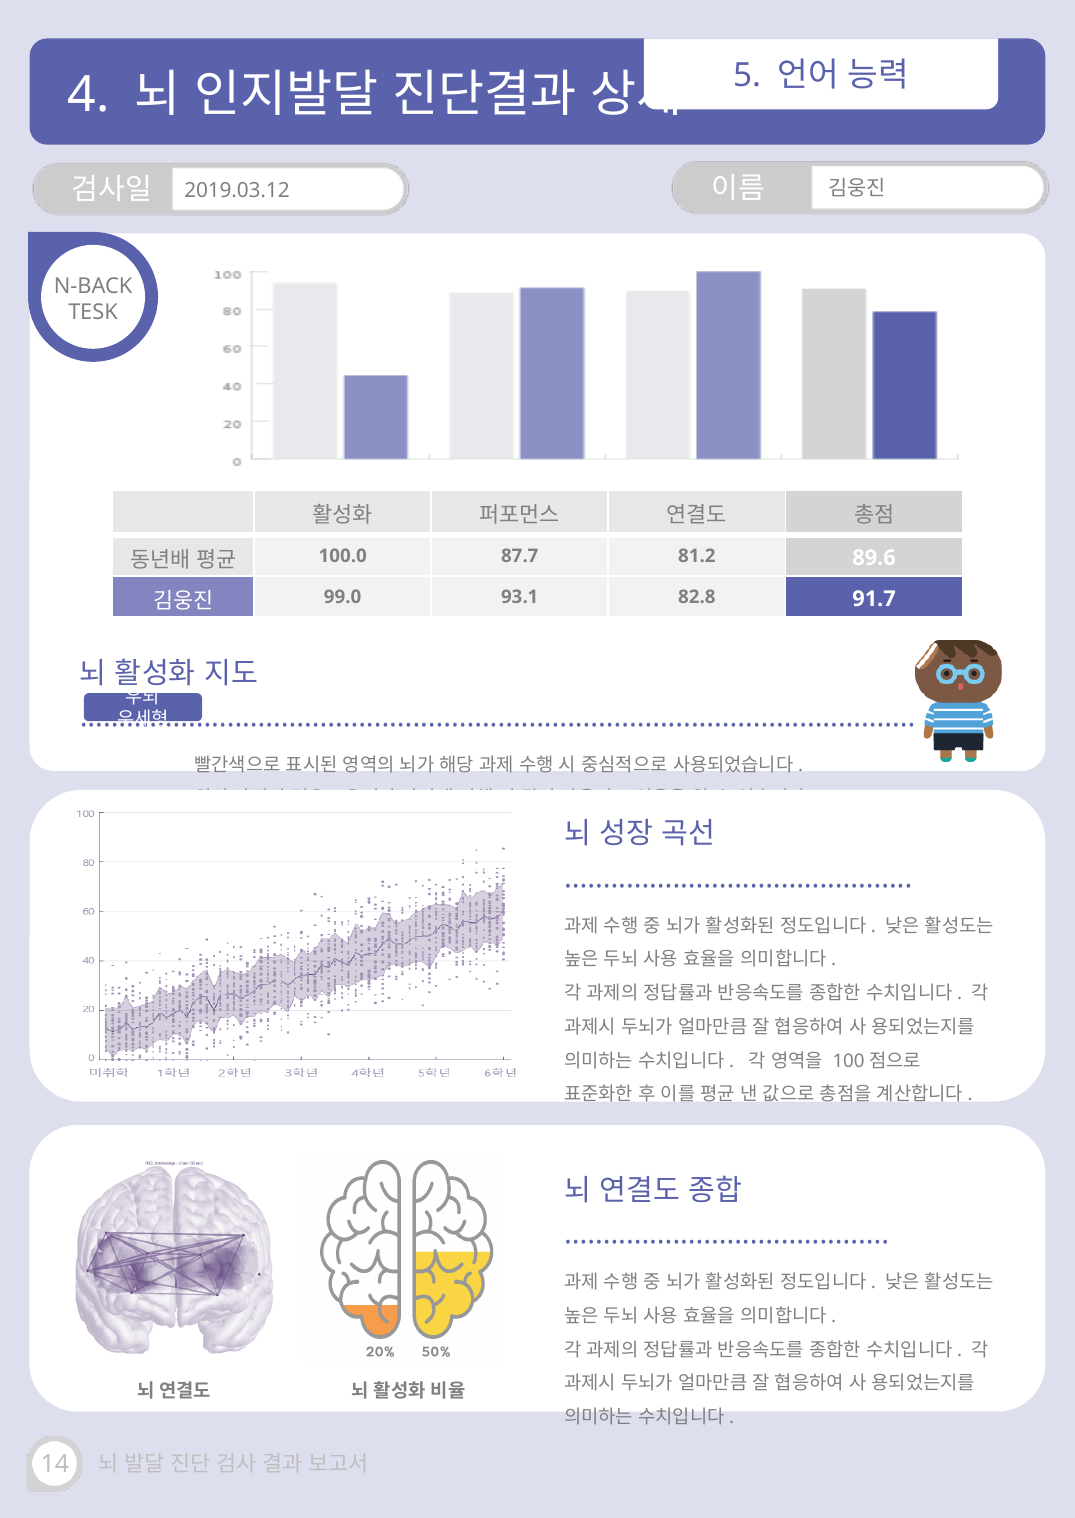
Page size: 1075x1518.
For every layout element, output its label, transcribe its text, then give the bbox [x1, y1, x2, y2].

picture [76, 805, 526, 1080]
text_box 뇌 연결도 [122, 1361, 278, 1409]
table_cell 82.8 [609, 577, 785, 616]
text_box [27, 787, 1005, 1104]
picture [0, 154, 453, 221]
table_header 퍼포먼스 [432, 491, 607, 532]
text_box [1010, 790, 1048, 1102]
table_cell 동년배 평균 [113, 538, 253, 575]
picture [630, 153, 1075, 220]
text_box [27, 1123, 1048, 1414]
table_cell 김웅진 [113, 577, 253, 616]
table_cell 99.0 [255, 577, 430, 616]
text_box 뇌 연결도 종합·········································· 과제 수행 중 뇌가 활성화된 정도입니다. 낮은 활성도는 높은 두뇌 사용 효율을 의미합니다. 각 과제의 정답률과 반응속도를 종합한 수치입니다. 각 과제시 두뇌가 얼마만큼 잘 협응하여 사 용되었는지를 의미하는 수치입니다. [549, 1146, 1010, 1435]
table_cell 87.7 [432, 538, 607, 575]
table_header [113, 491, 253, 532]
text_box 우뇌 우세형 [81, 691, 205, 724]
text_box 뇌 성장 곡선 ············································· 과제 수행 중 뇌가 활성화된 정도입니다. 낮은 활성도는 높은 두뇌 사용 효율을 의미합니다. 각 과제의 정답률과 반응속도를 종합한 수치입니다. 각 과제시 두뇌가 얼마만큼 잘 협응하여 사 용되었는지를 의미하는 수치입니다. 각 영역을 100점으로 표준화한 후 이를 평균 낸 값으로 총점을 계산합니다. [549, 789, 1010, 1112]
text_box [641, 36, 1001, 112]
table_cell 89.6 [786, 538, 962, 575]
table_cell 100.0 [255, 538, 430, 575]
table_header 활성화 [255, 491, 430, 532]
table_cell 93.1 [432, 577, 607, 616]
picture [75, 1148, 279, 1354]
picture [23, 1431, 87, 1495]
text_box 뇌 발달 진단 검사 결과 보고서 [91, 1441, 439, 1483]
table_header 총점 [786, 491, 962, 532]
text_box 5. 언어 능력 [643, 46, 999, 101]
text_box 4. 뇌 인지발달 진단결과 상세 [53, 53, 750, 129]
table_header 연결도 [609, 491, 785, 532]
picture [213, 270, 959, 476]
picture [915, 640, 1002, 762]
picture [300, 1154, 504, 1362]
text_box 뇌 활성화 지도 ·················································································································· 빨간색으로 표시된 영역의 뇌가 해당 과제 수행 시 중심적으로 사용되었습니다. 위의 사진의 경우, 우뇌가 좌뇌에 비해 더 많이 사용되고 있음을 알 수 있습니다. [64, 628, 1010, 790]
table_cell 81.2 [609, 538, 785, 575]
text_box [27, 231, 159, 362]
text_box 뇌 활성화 비율 [336, 1359, 526, 1409]
text_box [27, 36, 1048, 147]
table_cell 91.7 [786, 577, 962, 616]
text_box [27, 231, 1048, 773]
